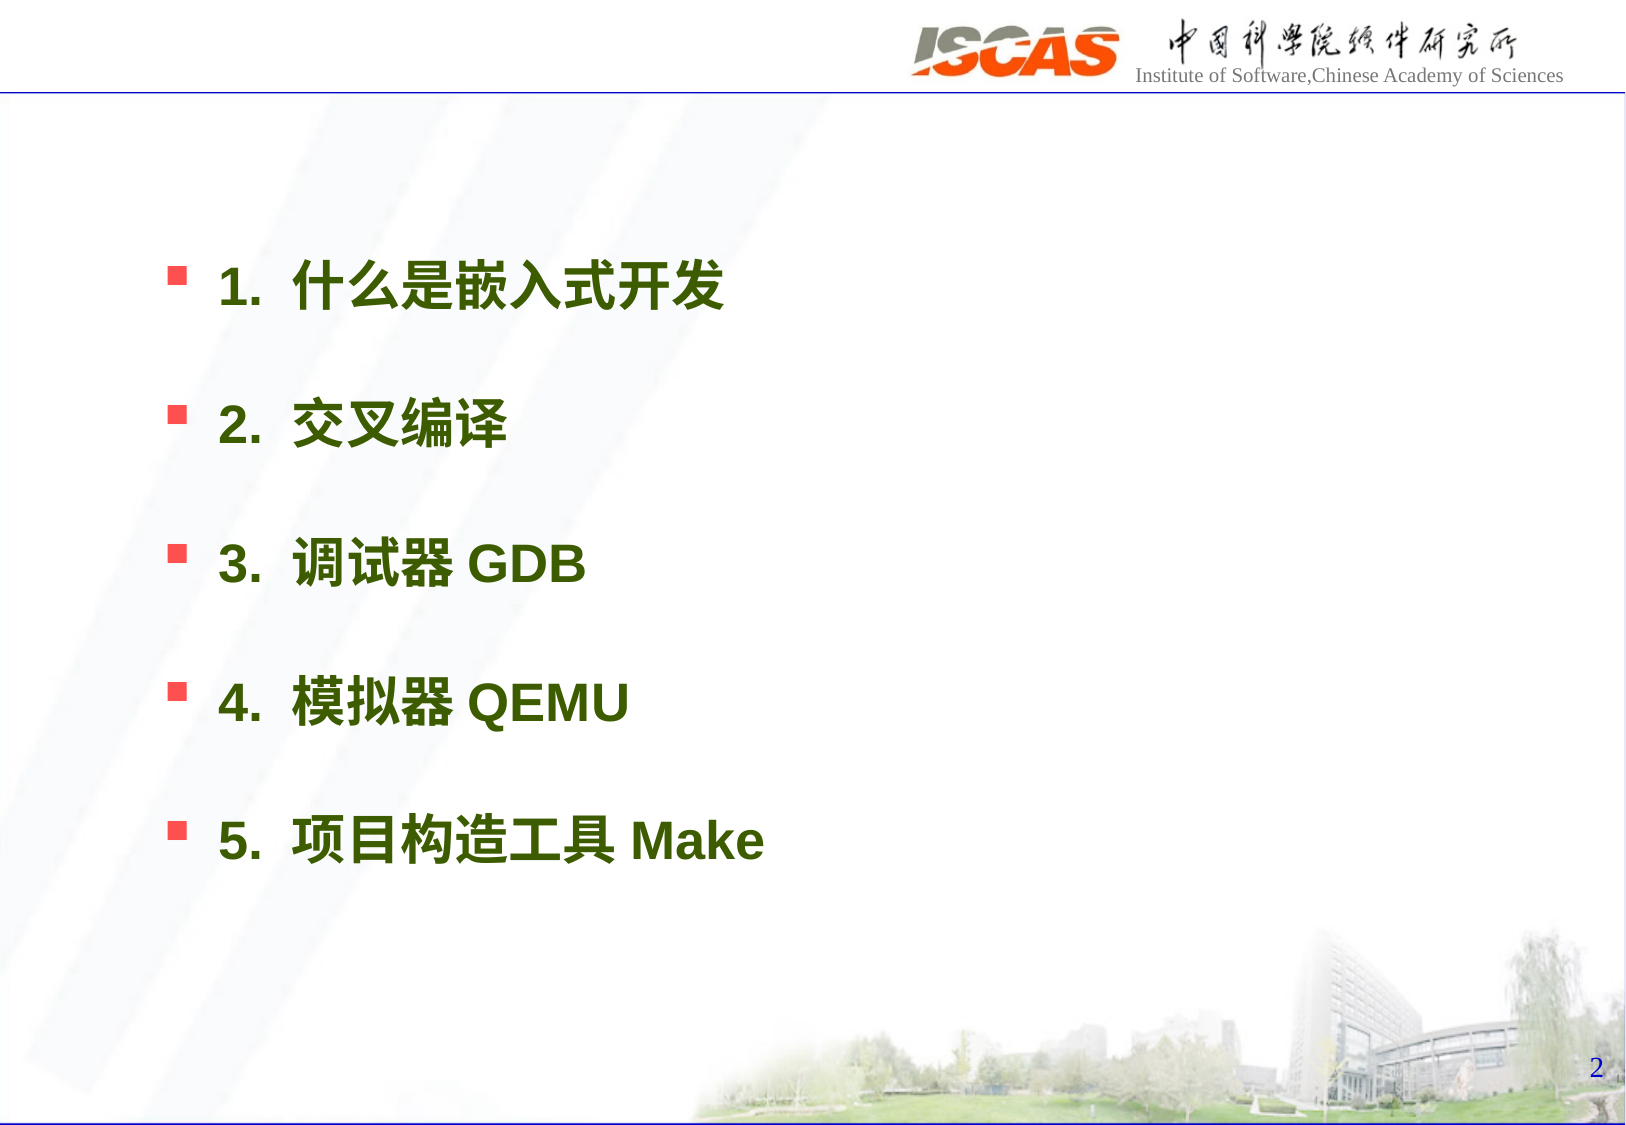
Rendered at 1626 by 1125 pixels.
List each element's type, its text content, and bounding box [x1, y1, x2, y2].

picture [907, 18, 1132, 87]
picture [0, 92, 1626, 1125]
list 1. 什么是嵌入式开发 2. 交叉编译 3. 调试器GDB 4. 模拟器QEMU 5. 项目构造工具Make [147, 251, 1475, 842]
picture [1166, 15, 1519, 71]
slide_number 2 [1306, 1040, 1620, 1116]
